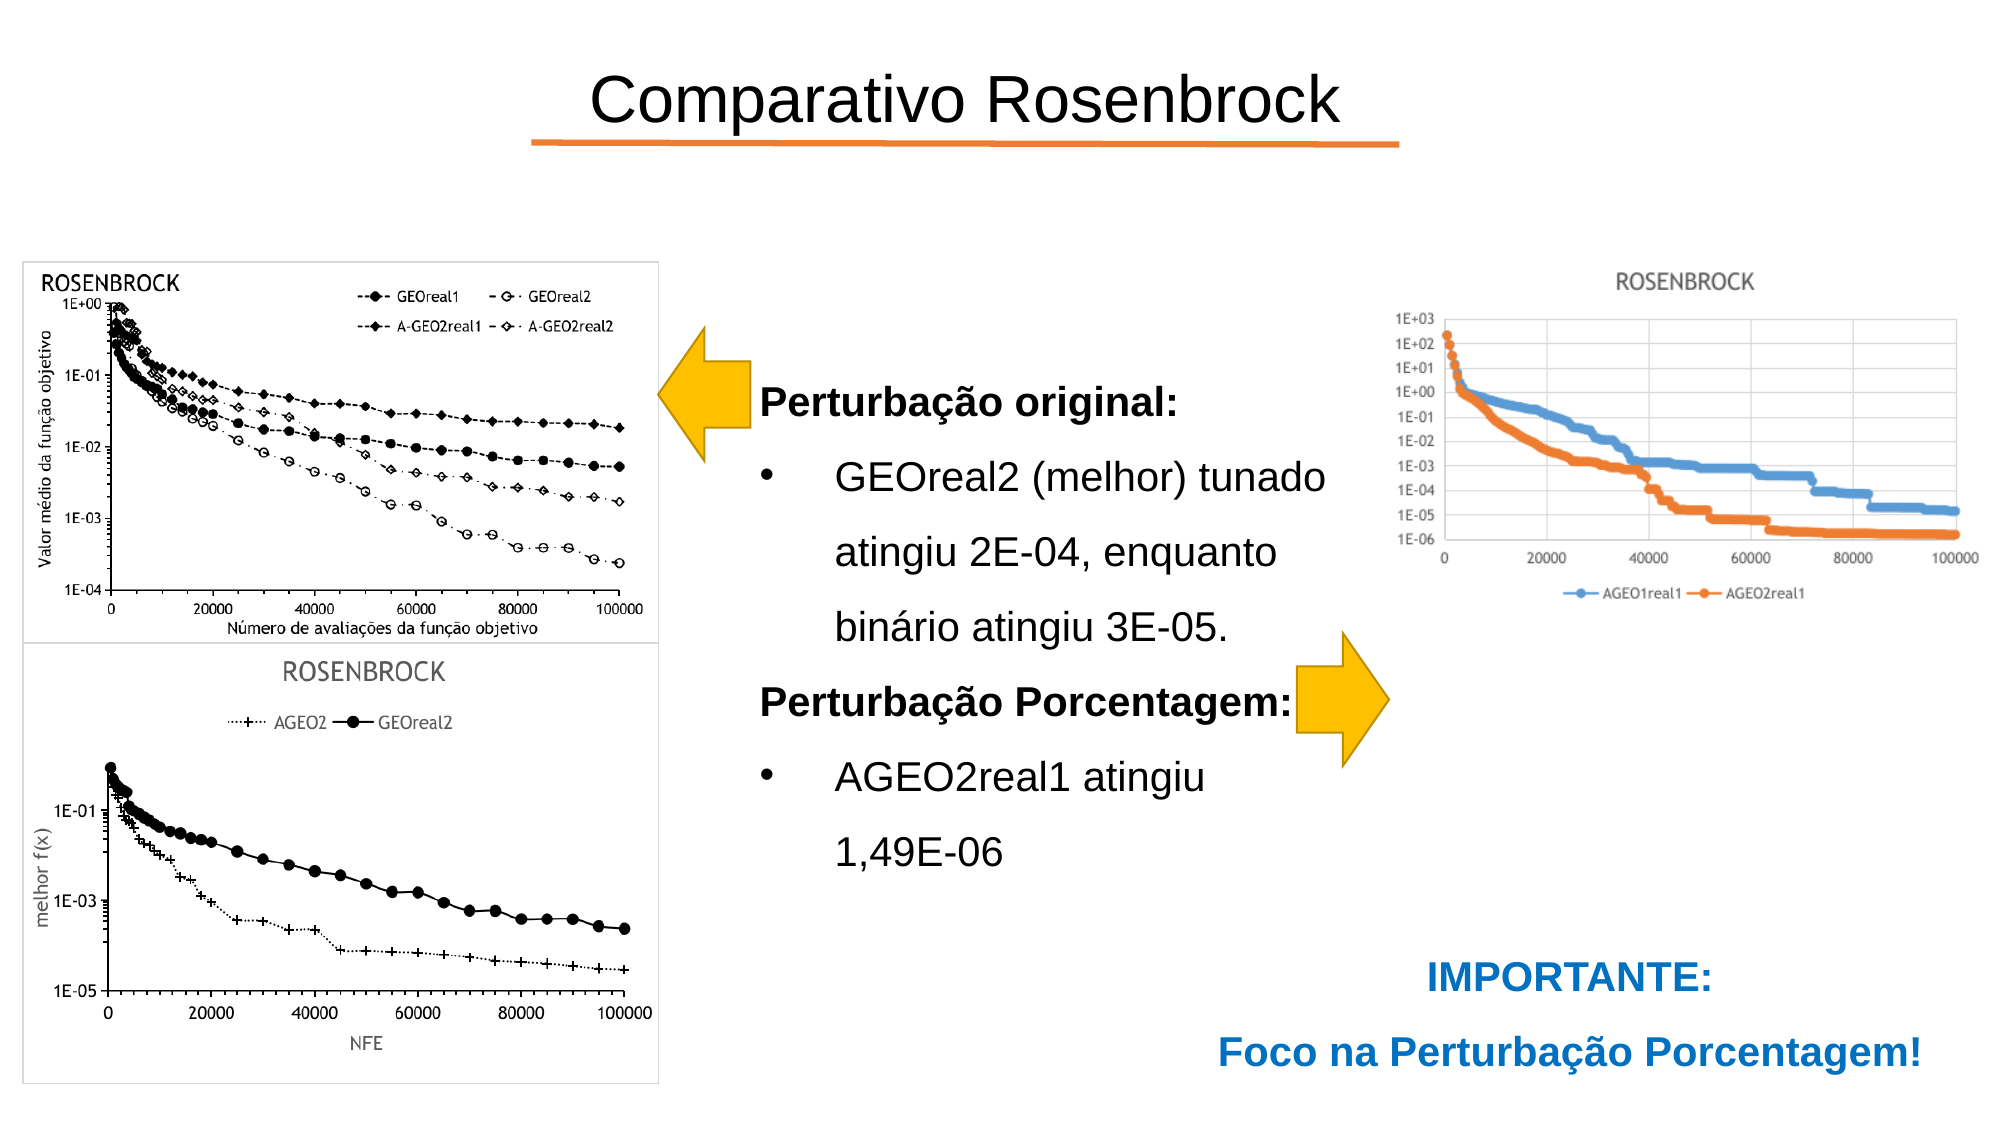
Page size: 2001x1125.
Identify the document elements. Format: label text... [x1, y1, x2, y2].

picture [1384, 256, 1985, 615]
text_box [659, 324, 752, 465]
picture [22, 261, 659, 1084]
text_box Comparativo Rosenbrock [317, 48, 1613, 144]
text_box Perturbação original: GEOreal2 (melhor) tunado atingiu 2E-04, enquanto binário atingiu 3E-05. Perturbação Porcentagem: AGEO2real1 atingiu 1,49E-06 [744, 341, 1352, 882]
text_box [1295, 629, 1391, 770]
text_box IMPORTANTE: Foco na Perturbação Porcentagem! [1190, 917, 1951, 1082]
